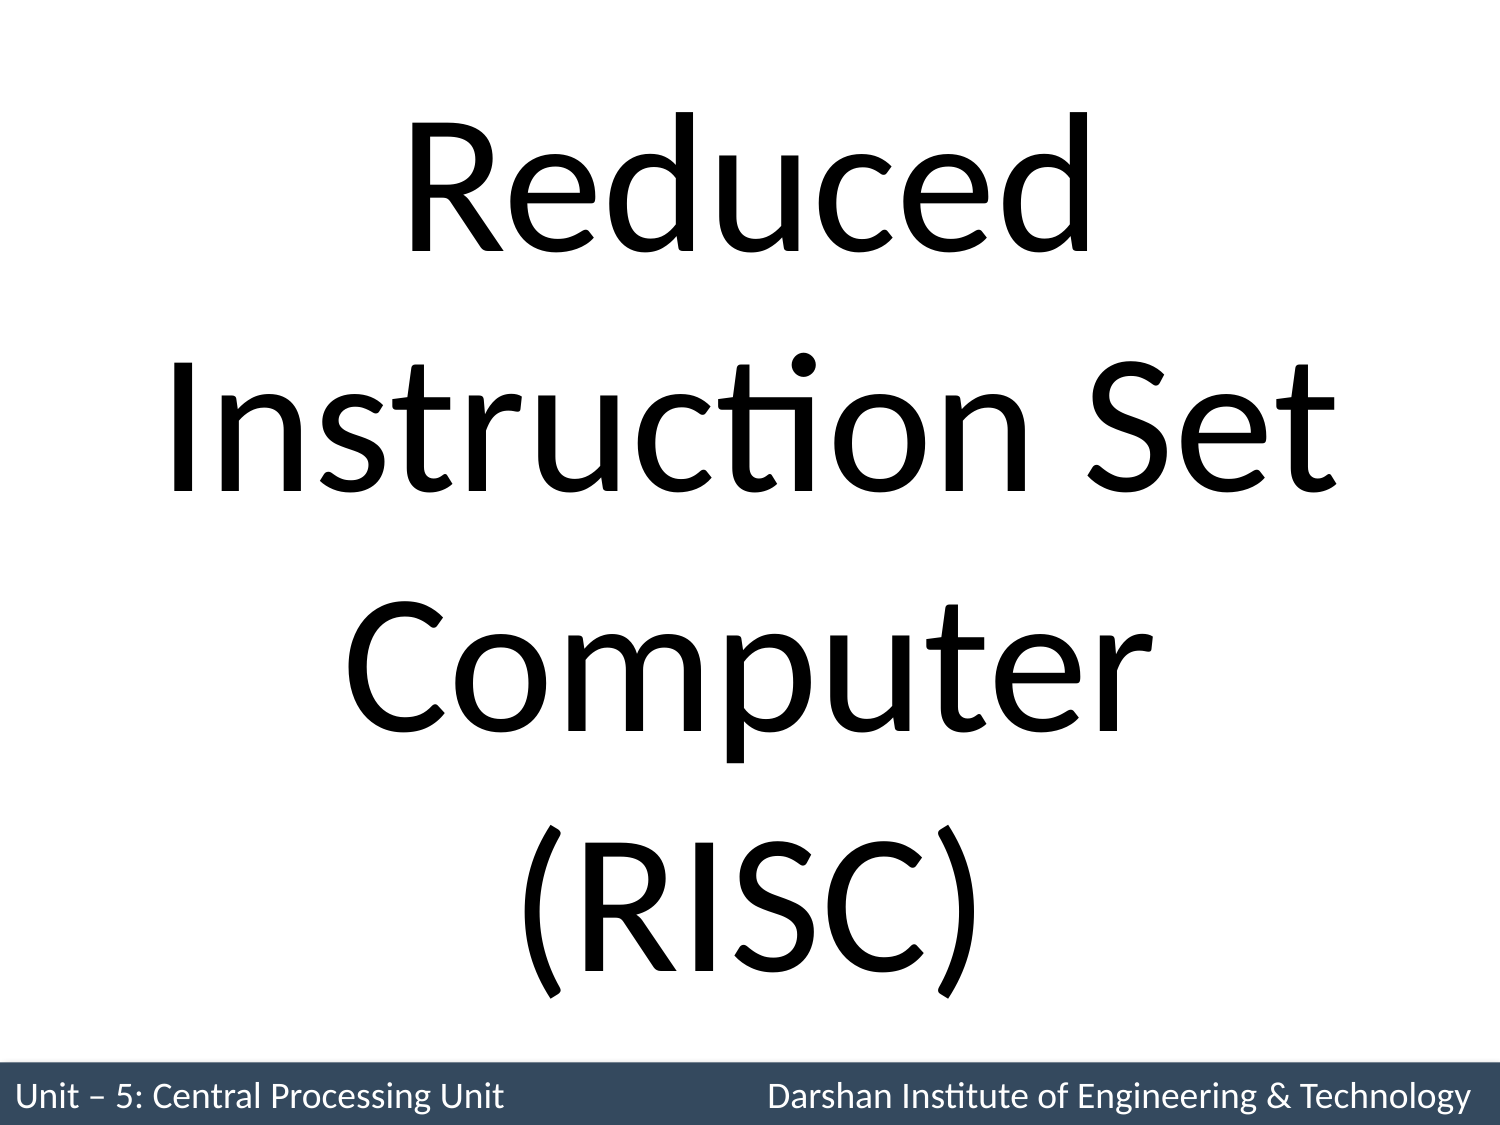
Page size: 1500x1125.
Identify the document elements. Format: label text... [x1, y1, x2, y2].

title Reduced Instruction Set Computer (RISC) [75, 0, 1425, 1060]
text_box Unit – 5: Central Processing Unit Darshan Institute of Engineering & Technology [0, 1062, 1500, 1125]
